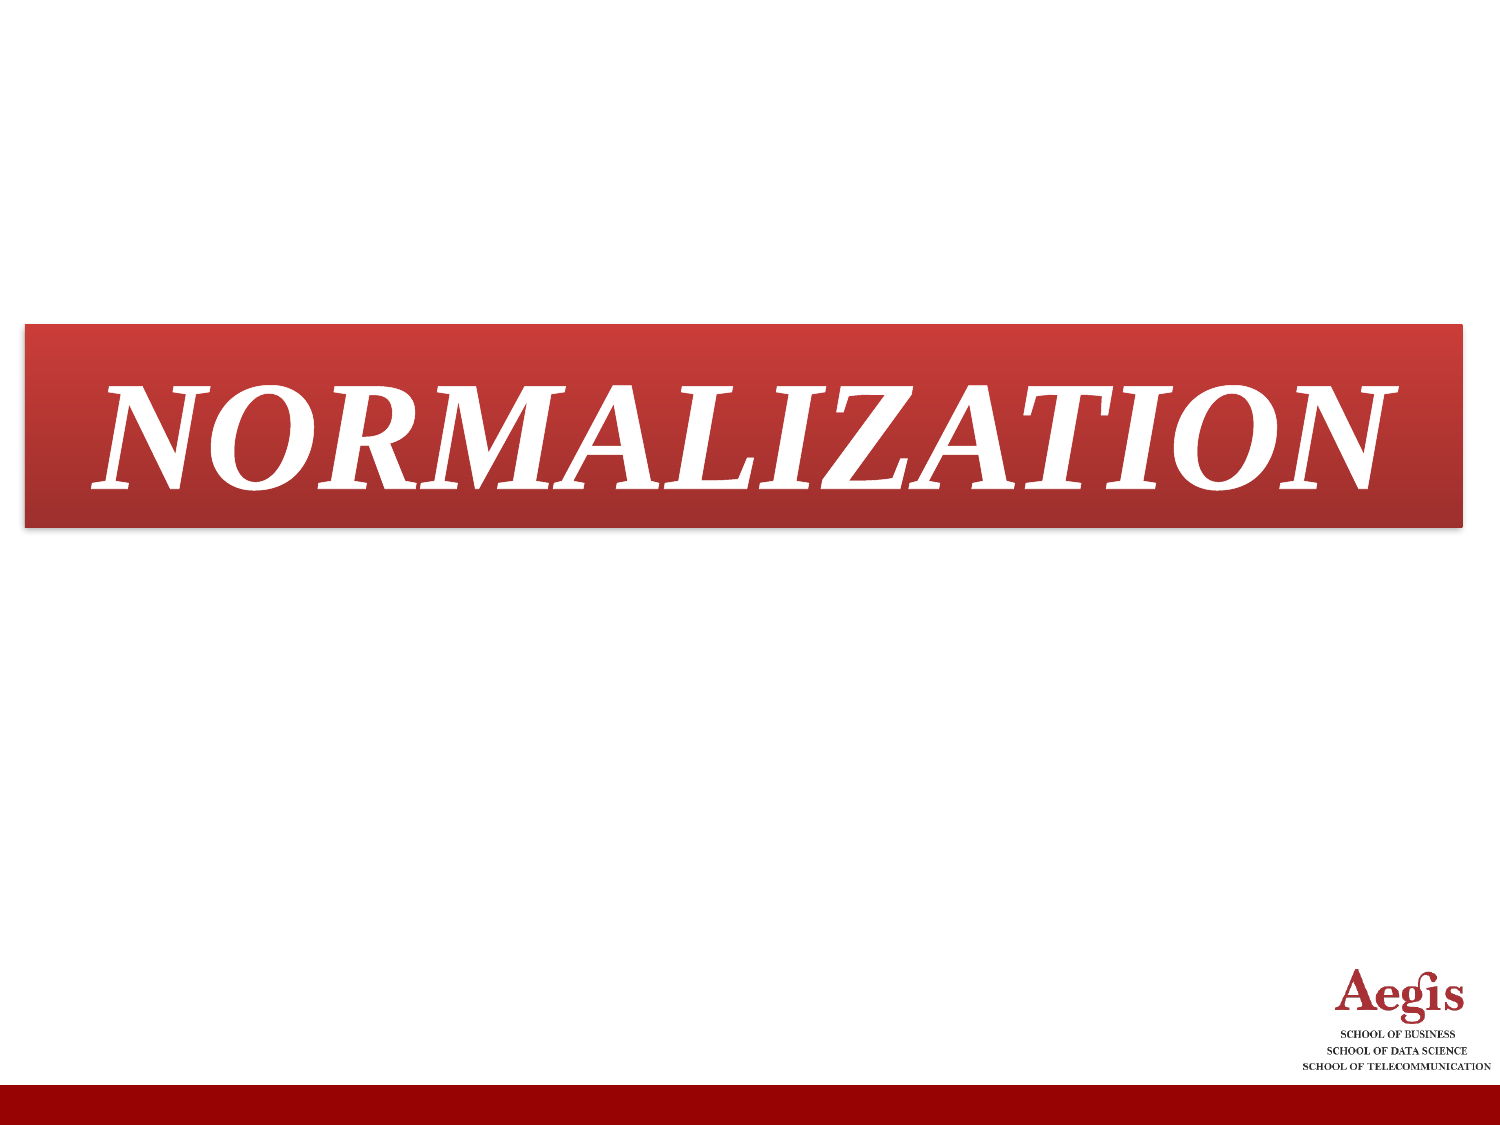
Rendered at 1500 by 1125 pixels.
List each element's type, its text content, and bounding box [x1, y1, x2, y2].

text_box NORMALIZATION [24, 324, 1463, 528]
picture [1303, 969, 1491, 1070]
